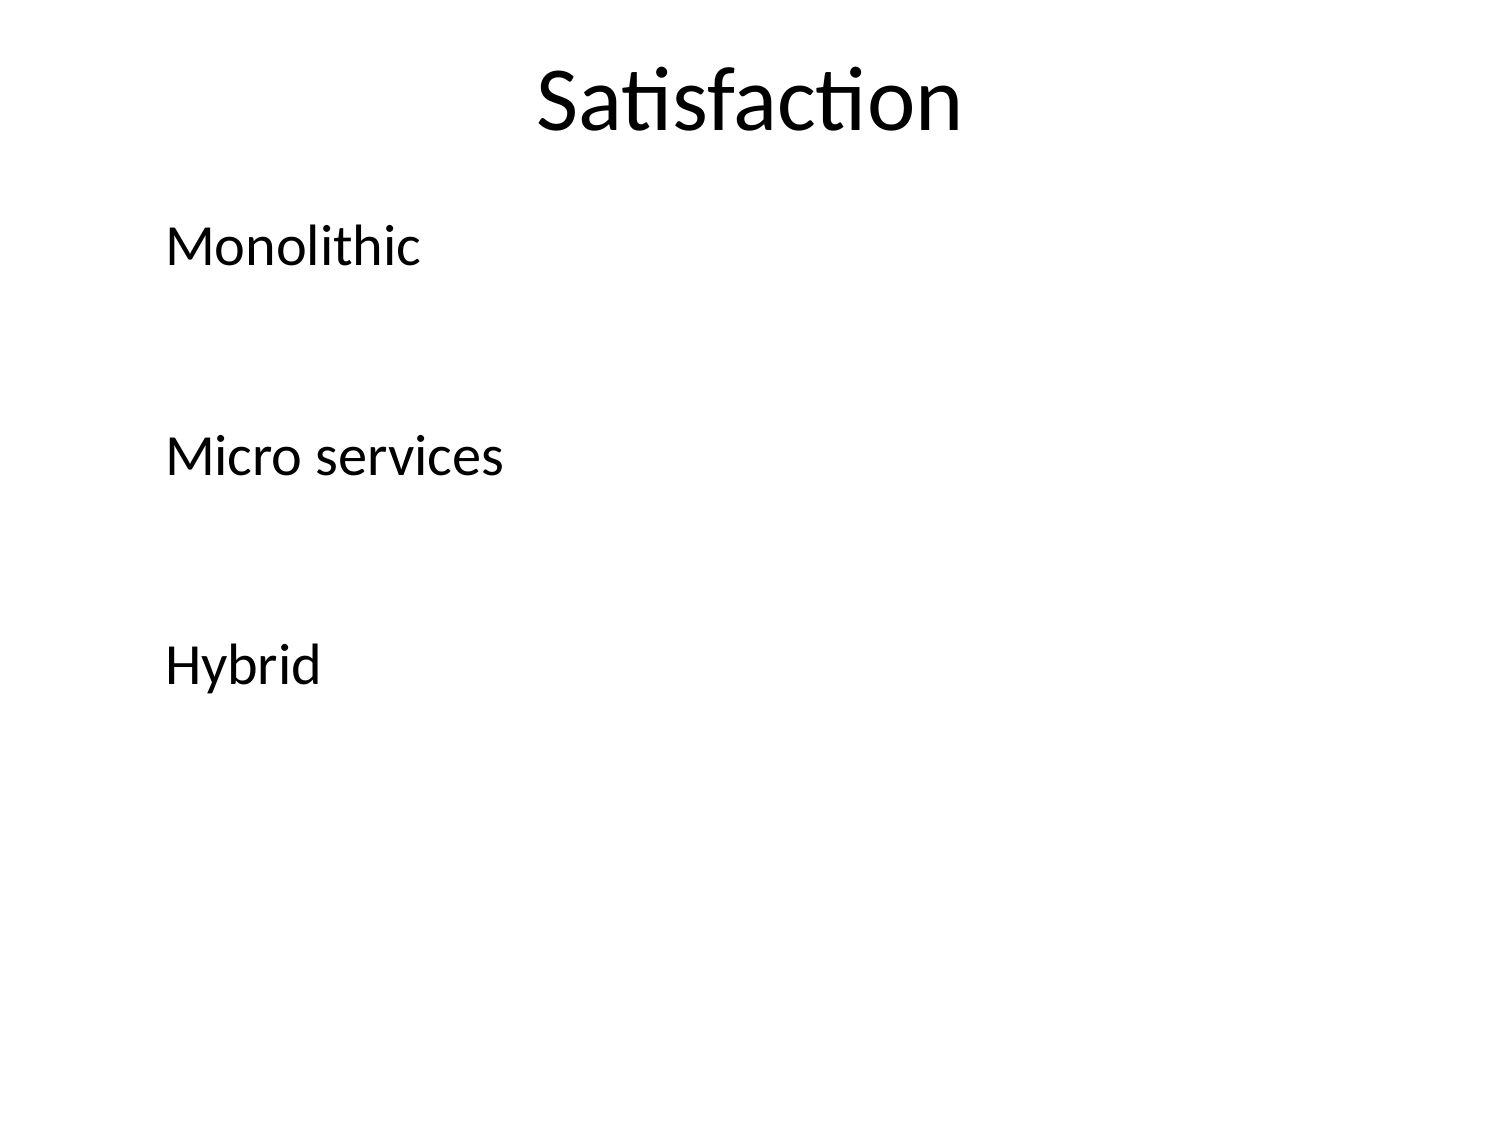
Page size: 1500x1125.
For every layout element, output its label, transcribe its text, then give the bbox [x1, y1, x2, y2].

list Monolithic Micro services Hybrid [75, 200, 1425, 838]
title Satisfaction [75, 0, 1425, 188]
